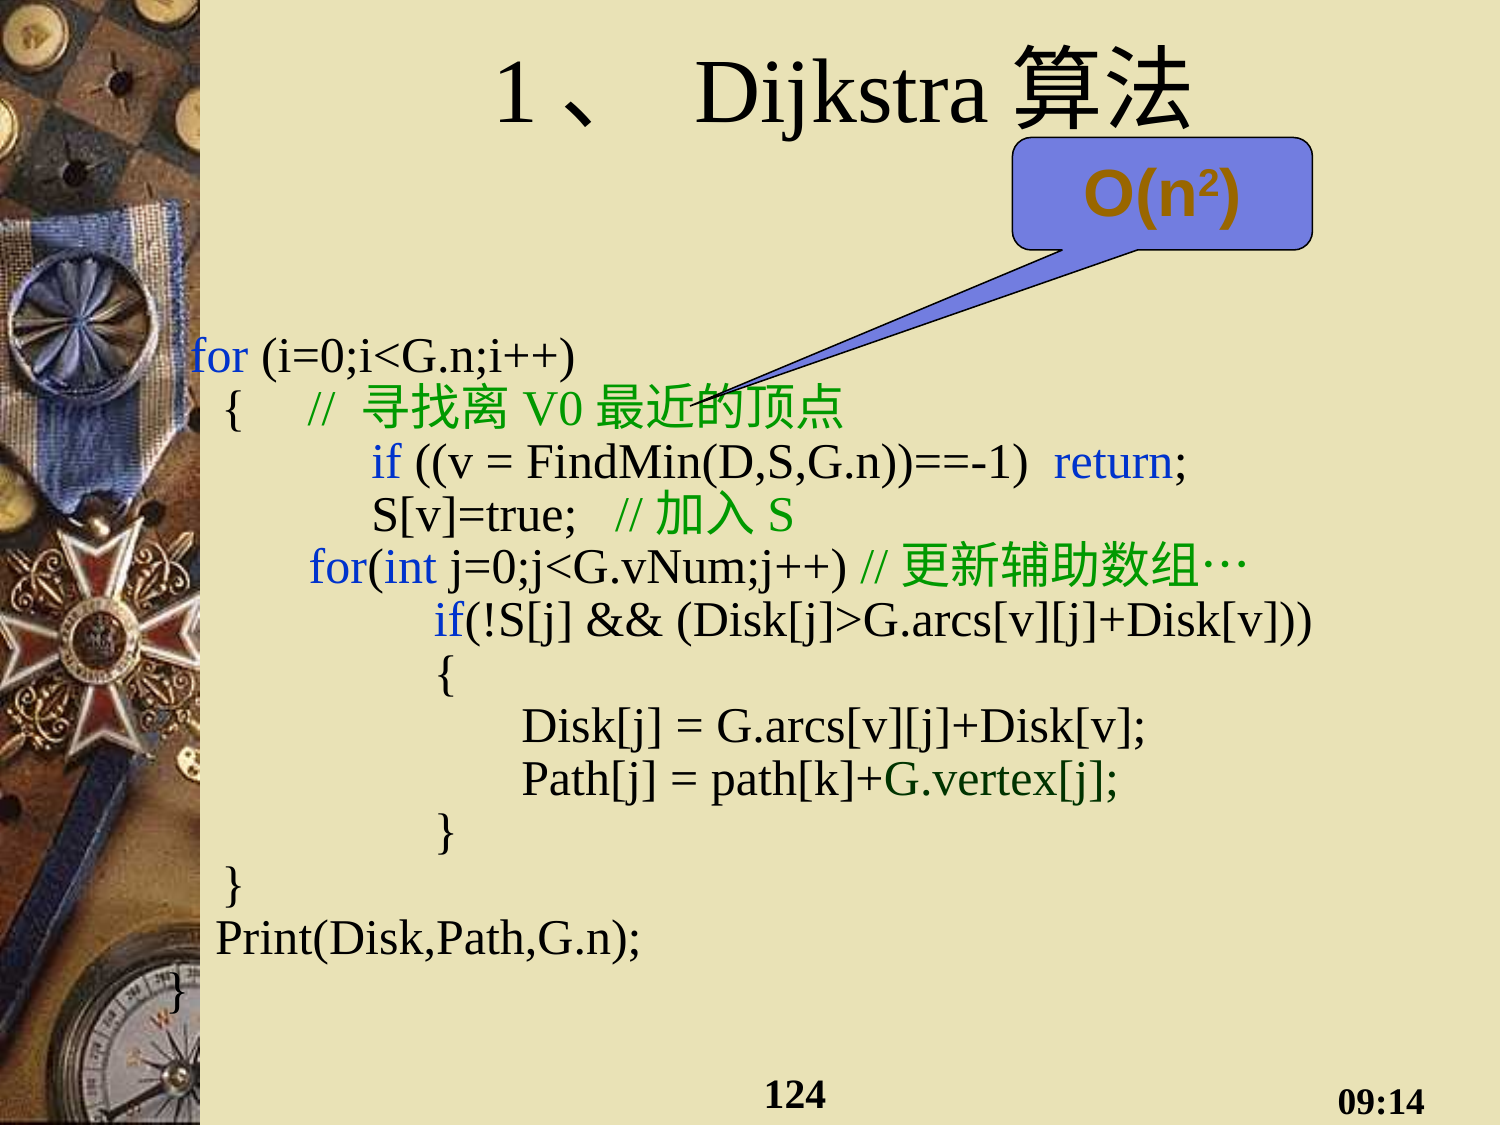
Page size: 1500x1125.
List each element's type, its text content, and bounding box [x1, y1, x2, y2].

list for (i=0;i<G.n;i++) { // 寻找离V0最近的顶点 if ((v = FindMin(D,S,G.n))==-1) return; S[v]=true; //加入S for(int j=0;j<G.vNum;j++) //更新辅助数组… if(!S[j] && (Disk[j]>G.arcs[v][j]+Disk[v])) { Disk[j] = G.arcs[v][j]+Disk[v]; Path[j] = path[k]+G.vertex[j]; } } Print(Disk,Path,G.n); } [150, 326, 1463, 1039]
text_box O(n2) [690, 137, 1313, 406]
picture [0, 0, 200, 1125]
title 1、 Dijkstra算法 [225, 0, 1463, 180]
